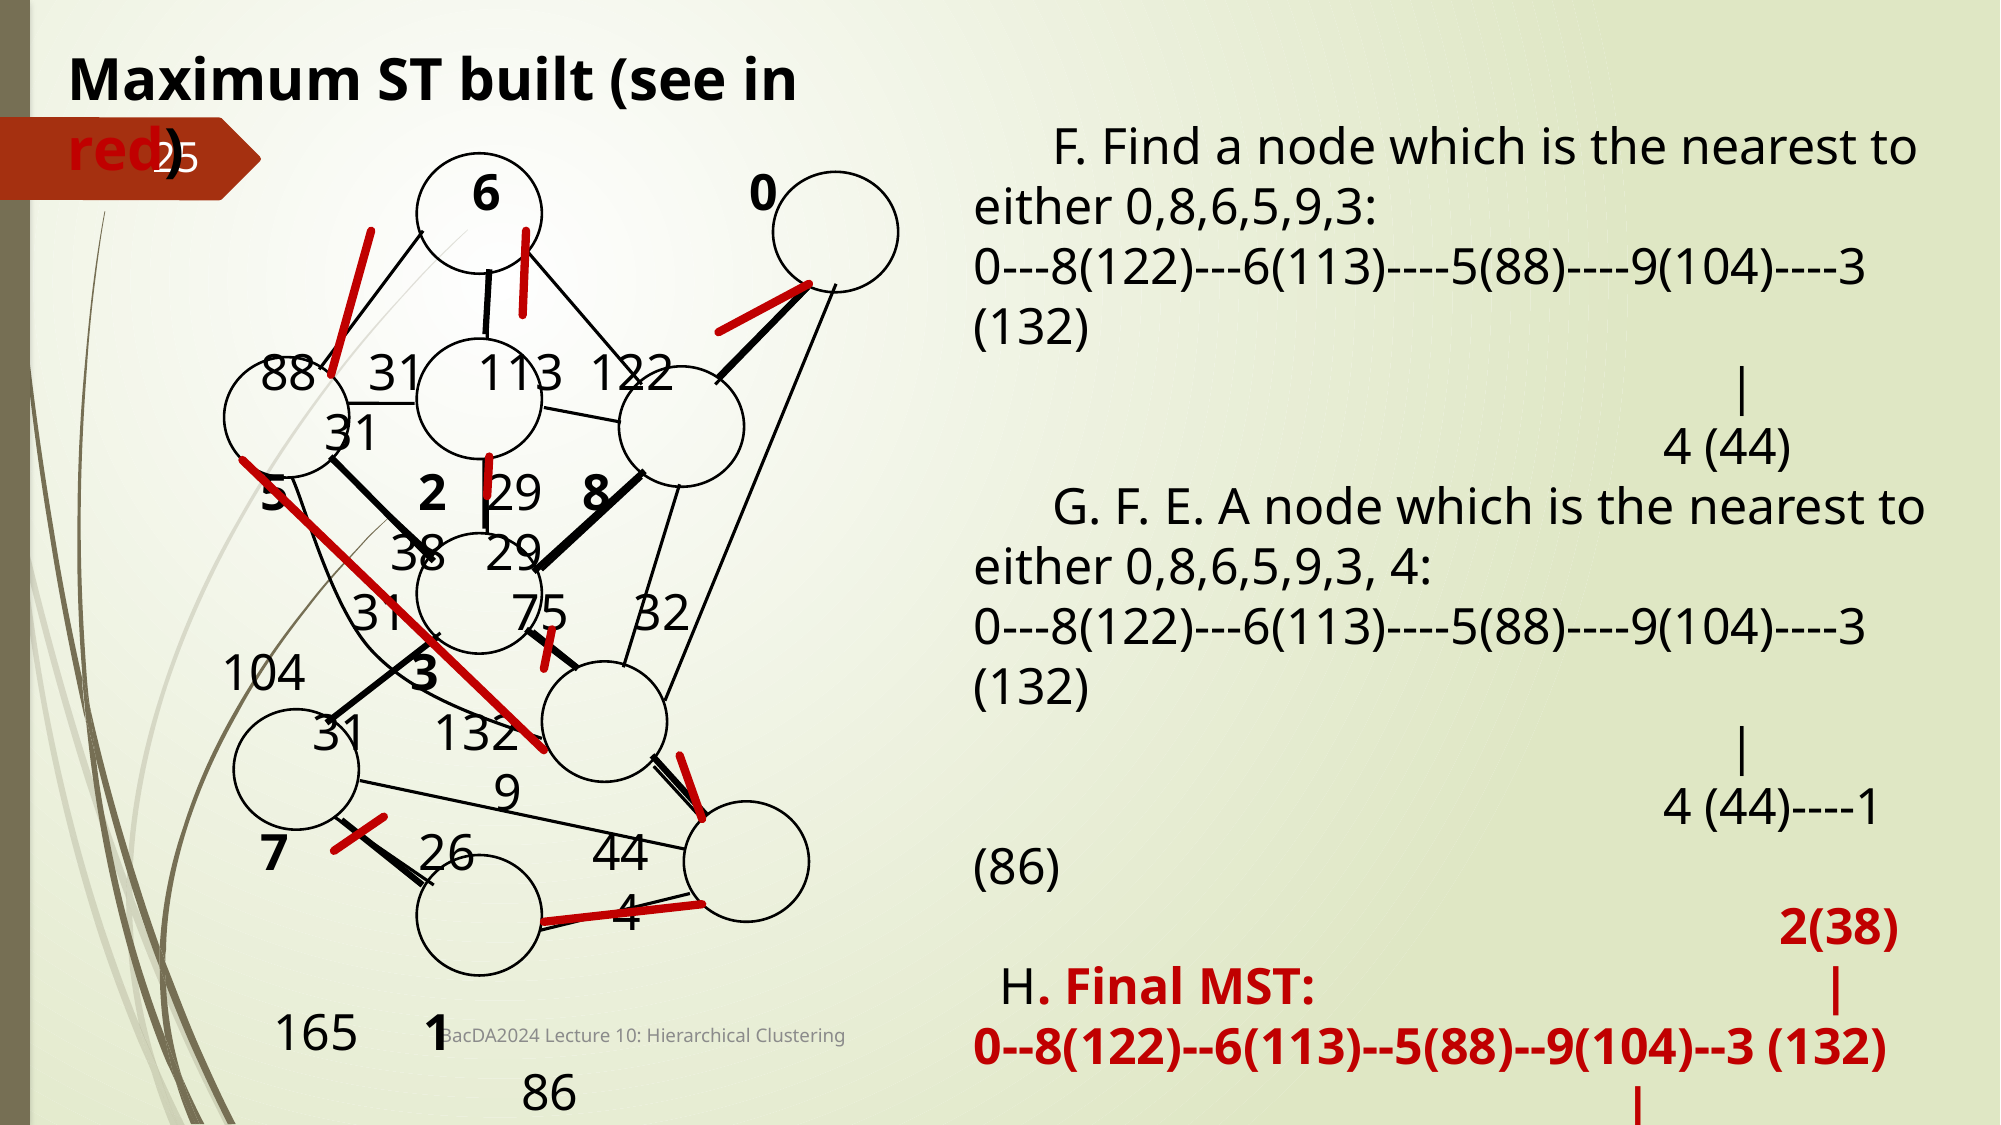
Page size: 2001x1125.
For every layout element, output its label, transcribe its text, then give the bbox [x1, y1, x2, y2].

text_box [651, 755, 703, 820]
text_box Maximum ST built (see in red) [53, 34, 941, 190]
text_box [333, 816, 434, 886]
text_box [525, 629, 545, 670]
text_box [155, 152, 1020, 1073]
text_box F. Find a node which is the nearest to either 0,8,6,5,9,3: 0---8(122)---6(113)----5(88)----9(104)----3 (132) | 4 (44) G. F. E. A node which is the nearest to either 0,8,6,5,9,3, 4: 0---8(122)---6(113)----5(88)----9(104)----3 (132) | 4 (44)----1 (86) 2(38) H. Final MST: | 0--8(122)--6(113)--5(88)--9(104)--3 (132) | 4(44)--1 (86)–7 (165) [959, 106, 1992, 1125]
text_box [543, 903, 703, 923]
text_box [718, 283, 810, 378]
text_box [525, 230, 643, 385]
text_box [486, 456, 490, 534]
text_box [242, 459, 545, 751]
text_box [330, 230, 424, 375]
